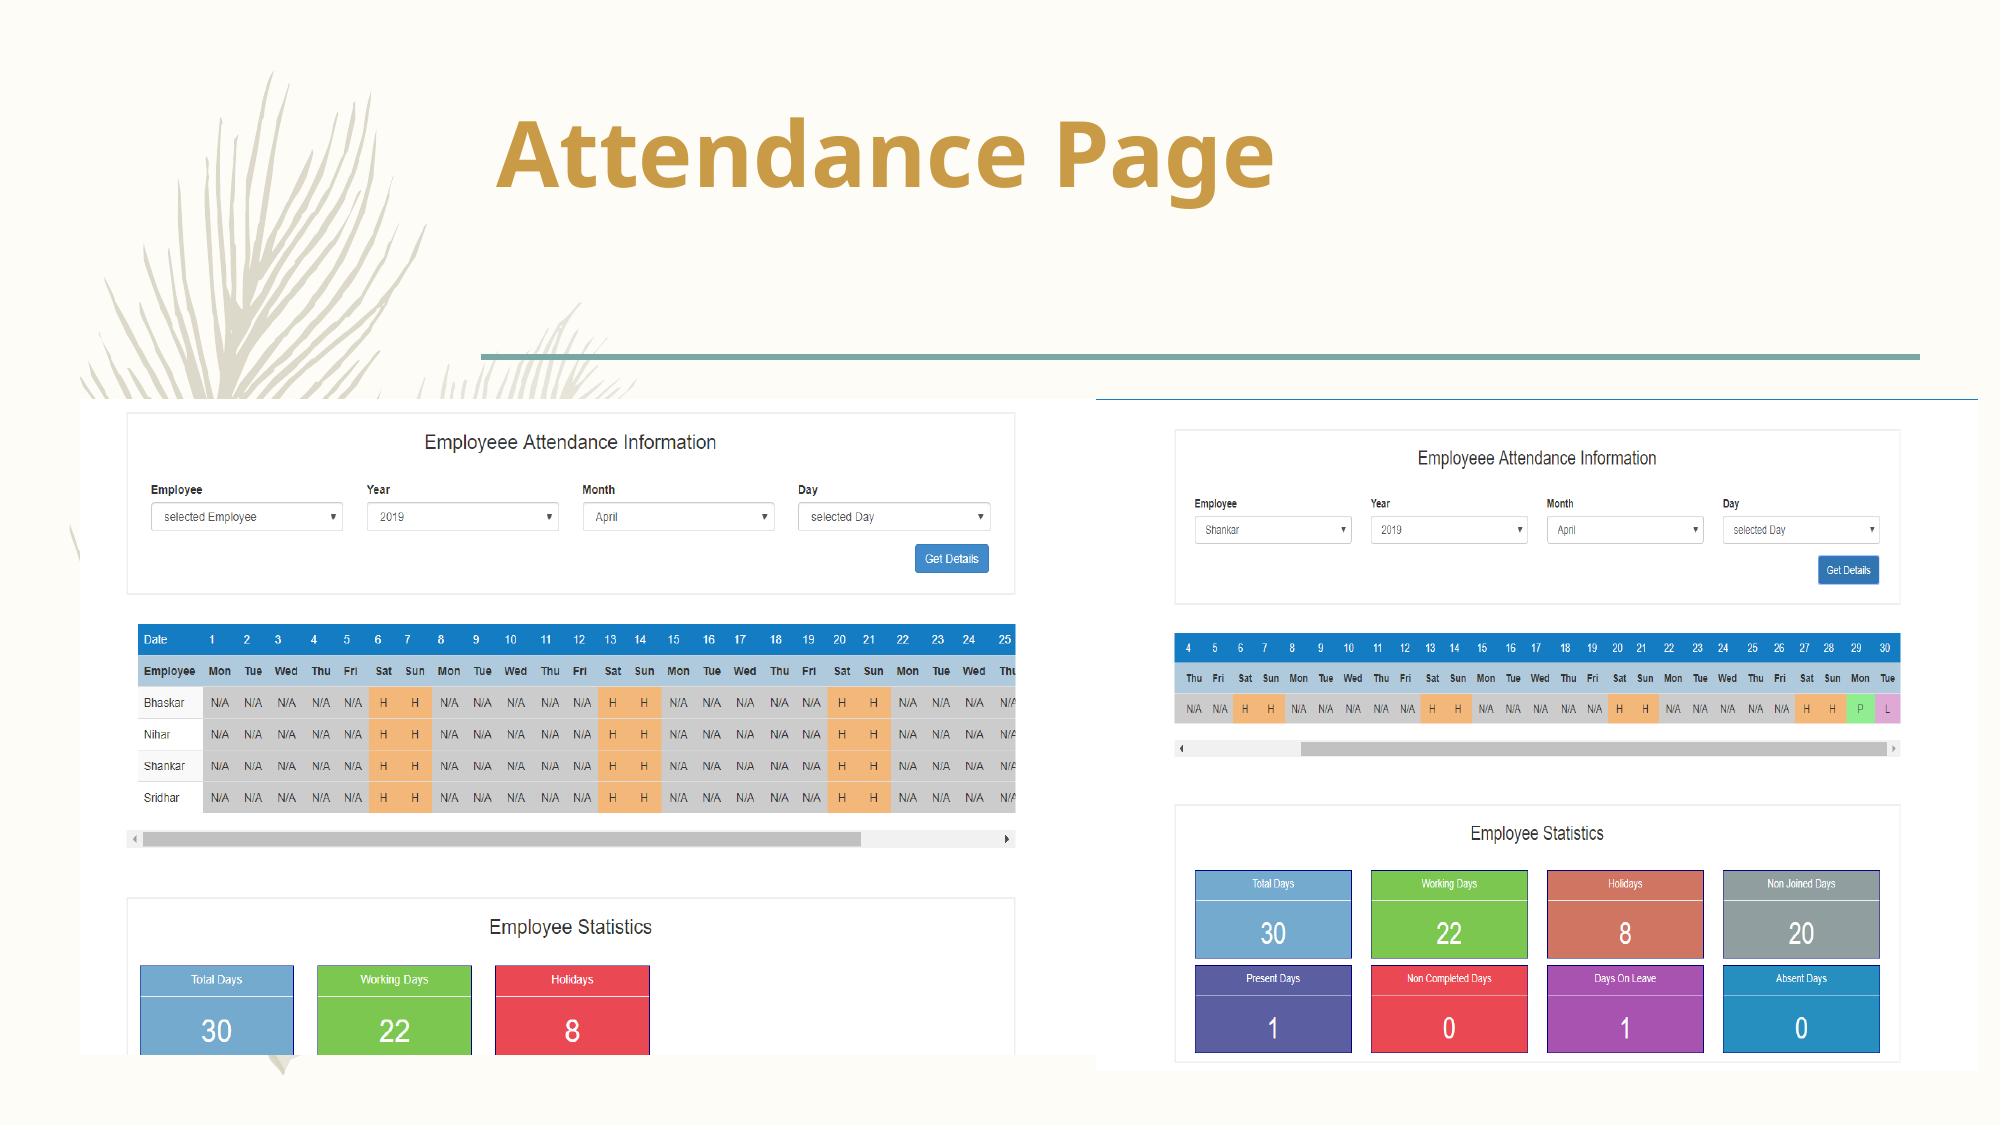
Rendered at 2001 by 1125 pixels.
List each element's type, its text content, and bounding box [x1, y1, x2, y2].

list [1096, 399, 1978, 1071]
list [79, 399, 1096, 1055]
title Attendance Page [481, 93, 1920, 350]
